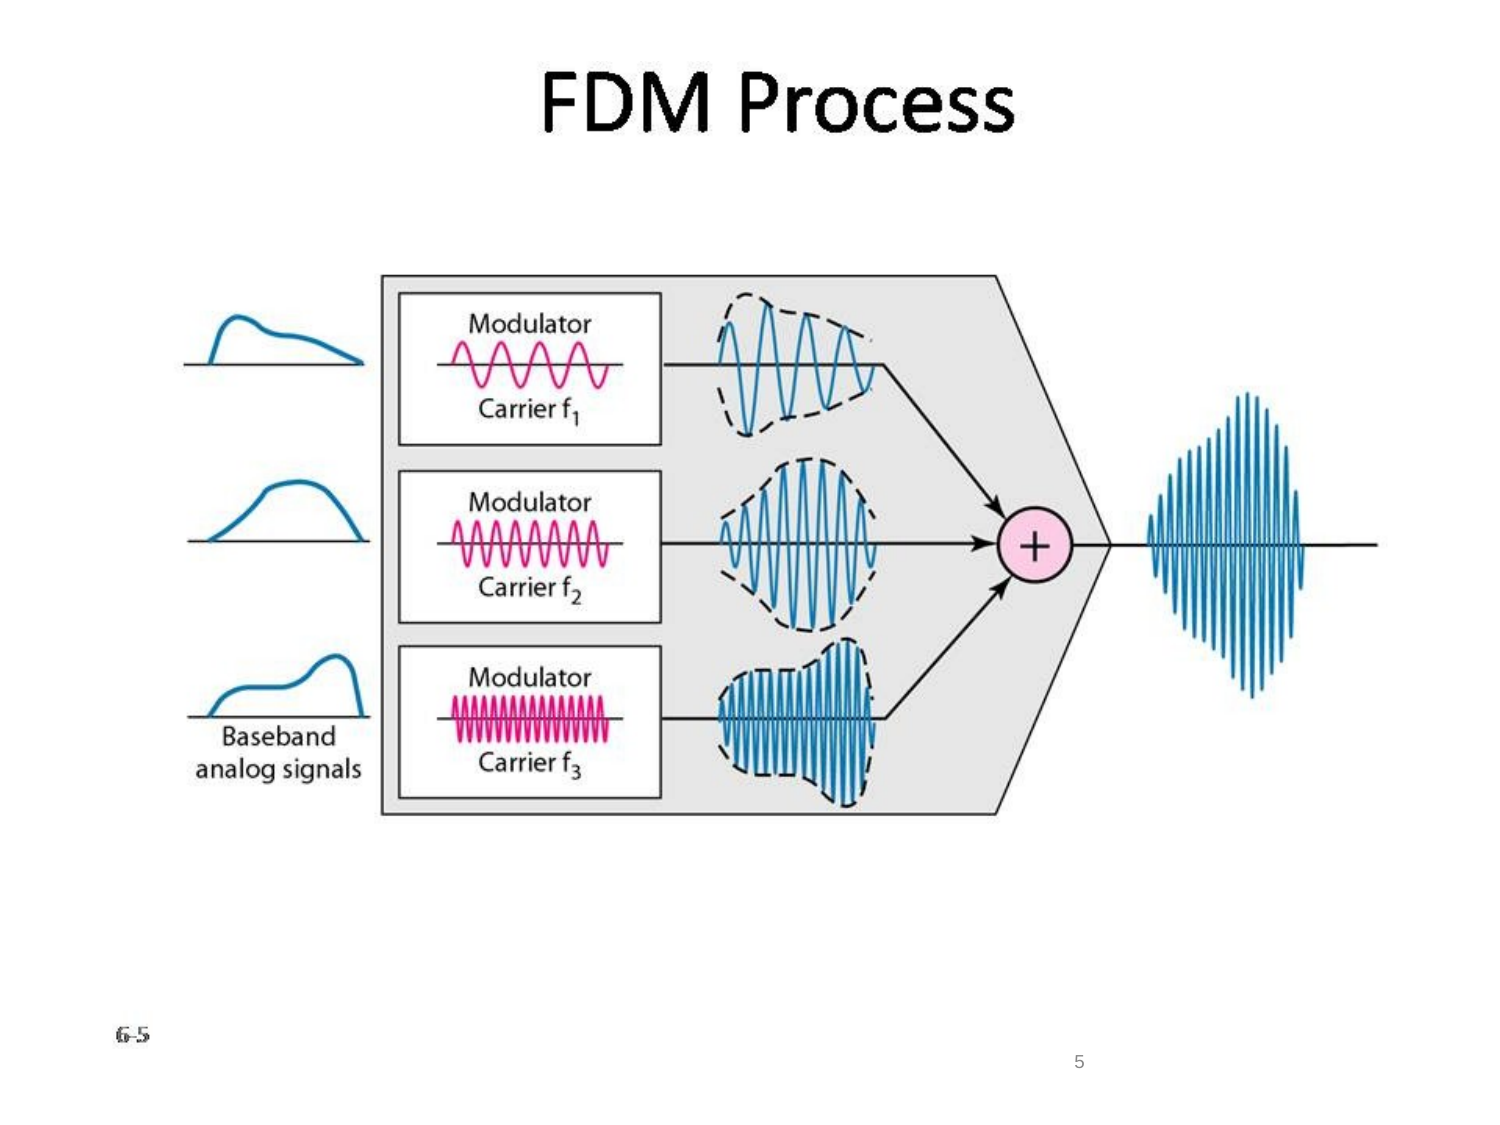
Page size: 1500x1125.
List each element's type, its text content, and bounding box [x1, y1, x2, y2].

slide_number ‹#› [1059, 1042, 1397, 1103]
text_box [112, 61, 1388, 1049]
title [75, 50, 1425, 188]
